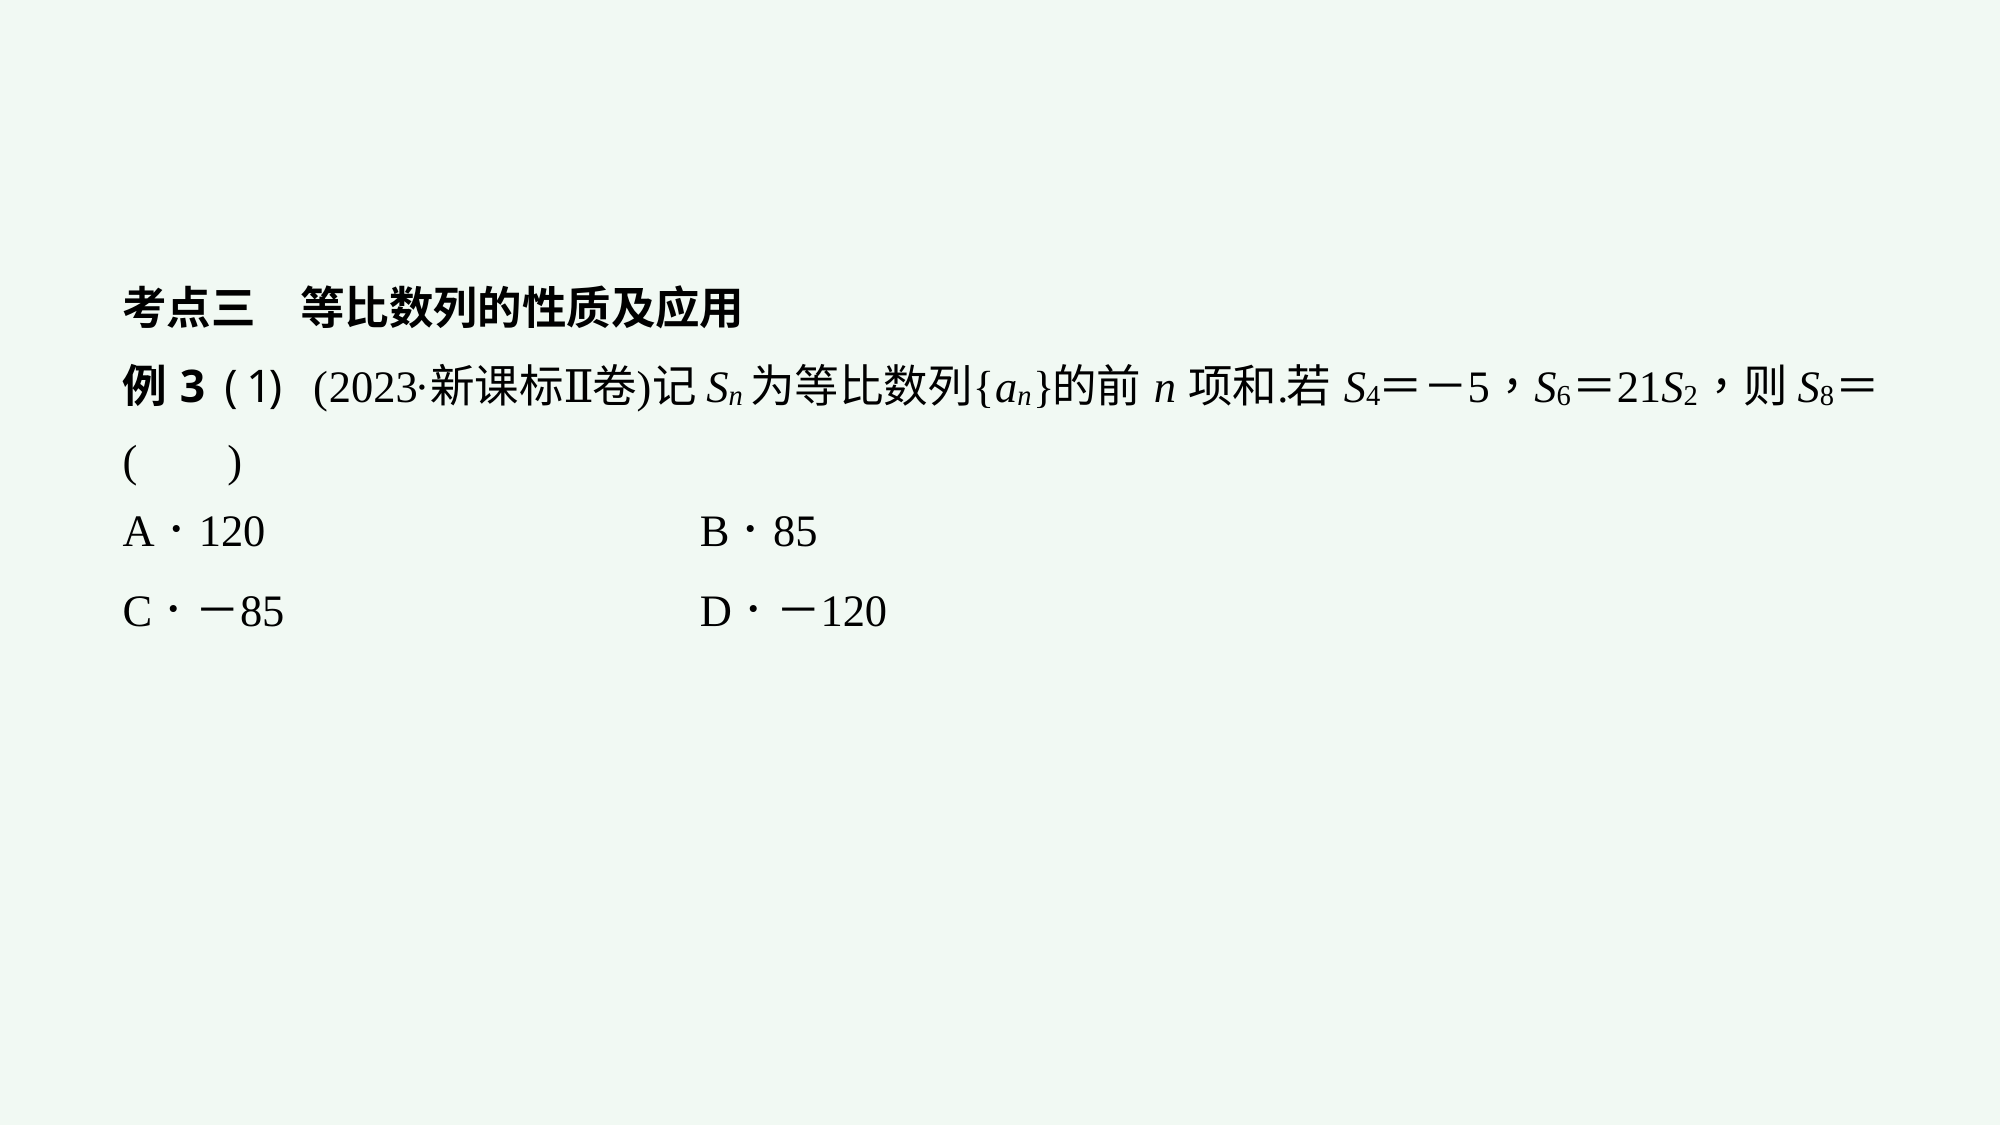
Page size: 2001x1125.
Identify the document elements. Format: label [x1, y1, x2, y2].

text_box [122, 257, 1881, 646]
